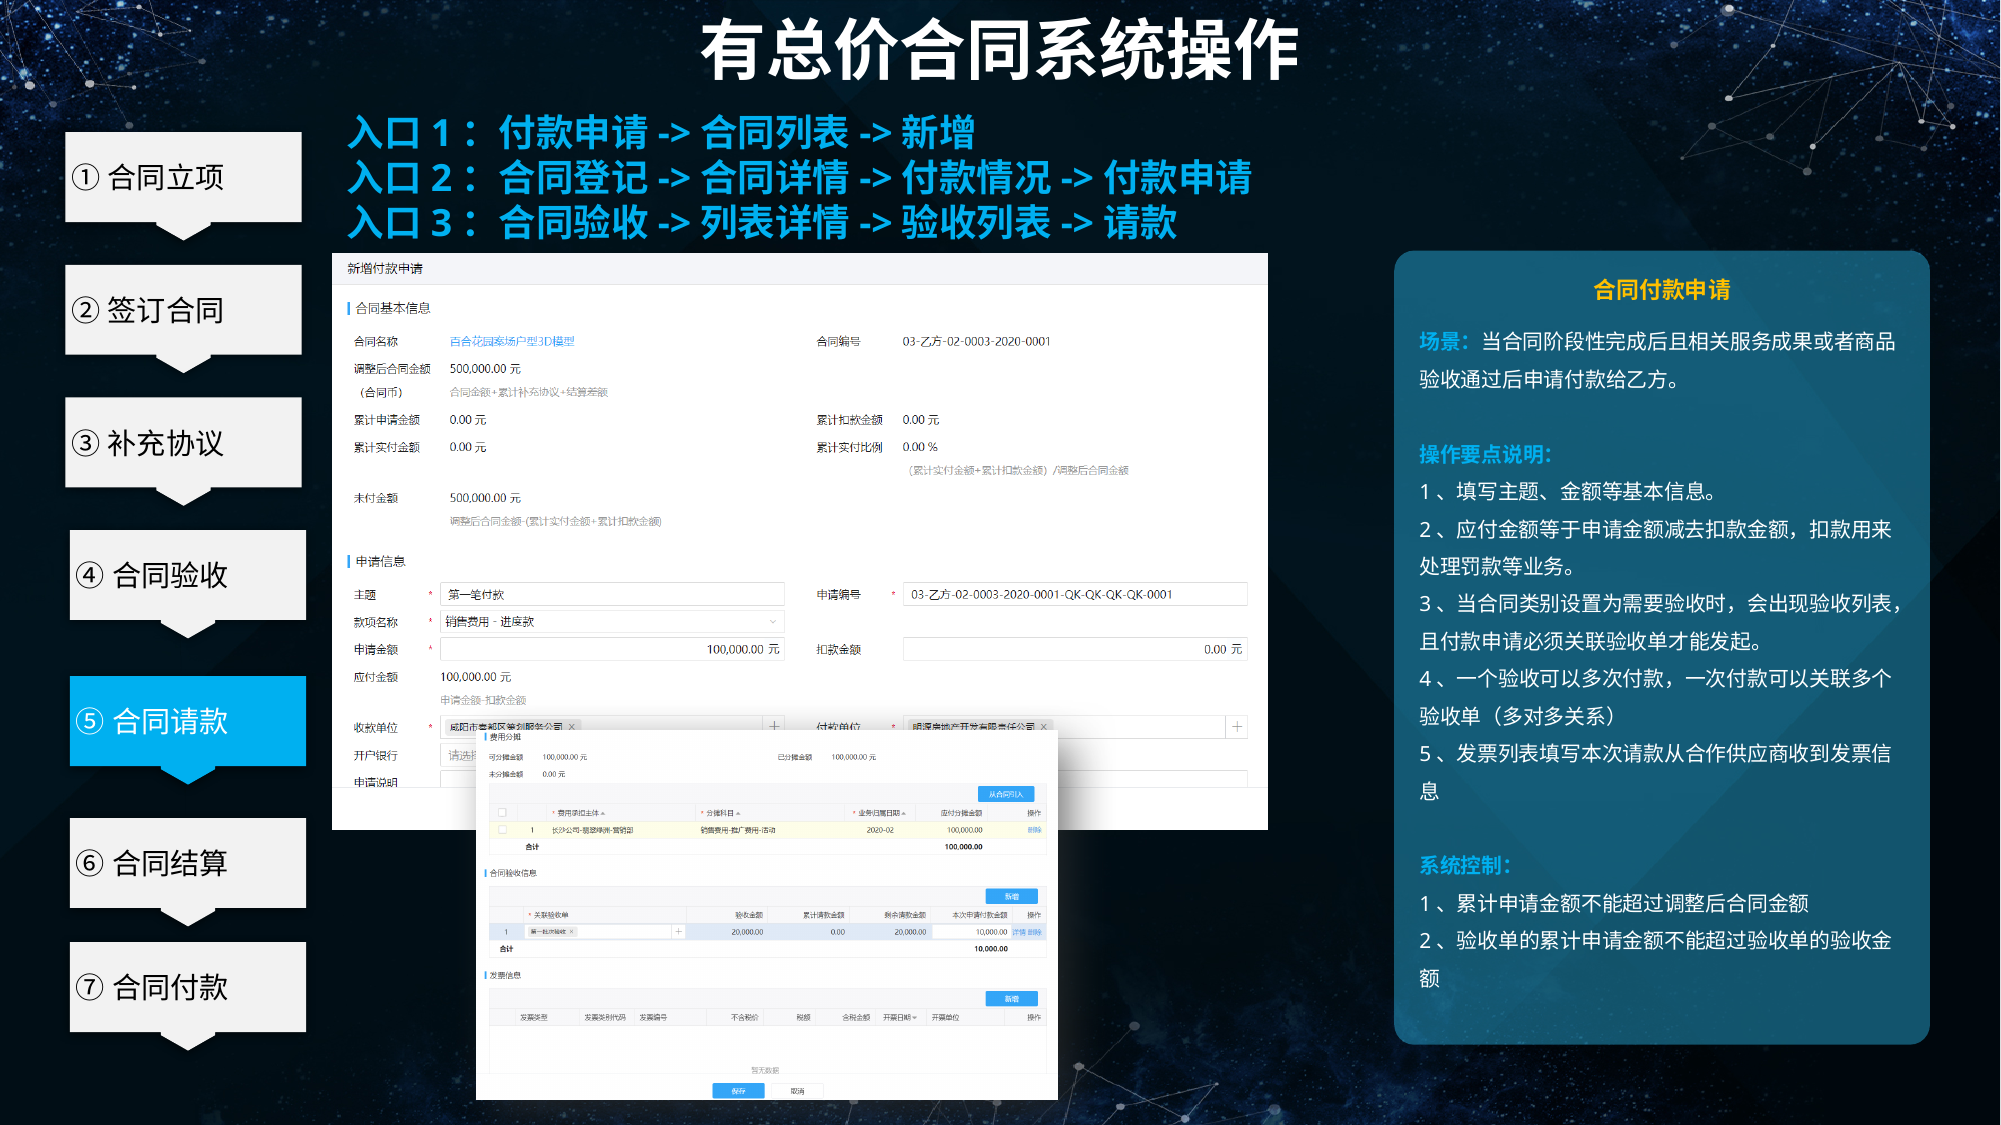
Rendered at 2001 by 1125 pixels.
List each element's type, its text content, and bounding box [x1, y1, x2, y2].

text_box ④合同验收 [69, 530, 307, 639]
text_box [1394, 250, 1930, 1045]
text_box ②签订合同 [65, 264, 302, 374]
text_box 有总价合同系统操作 [0, 7, 2000, 88]
text_box ⑦合同付款 [69, 942, 307, 1051]
text_box 入口1：付款申请->合同列表->新增 入口2：合同登记->合同详情->付款情况->付款申请 入口3：合同验收->列表详情->验收列表->请款 [332, 101, 1268, 252]
text_box ③补充协议 [65, 397, 302, 506]
picture [0, 0, 2001, 1125]
text_box ⑥合同结算 [69, 818, 307, 927]
text_box ⑤合同请款 [69, 676, 307, 785]
text_box ①合同立项 [65, 132, 302, 241]
